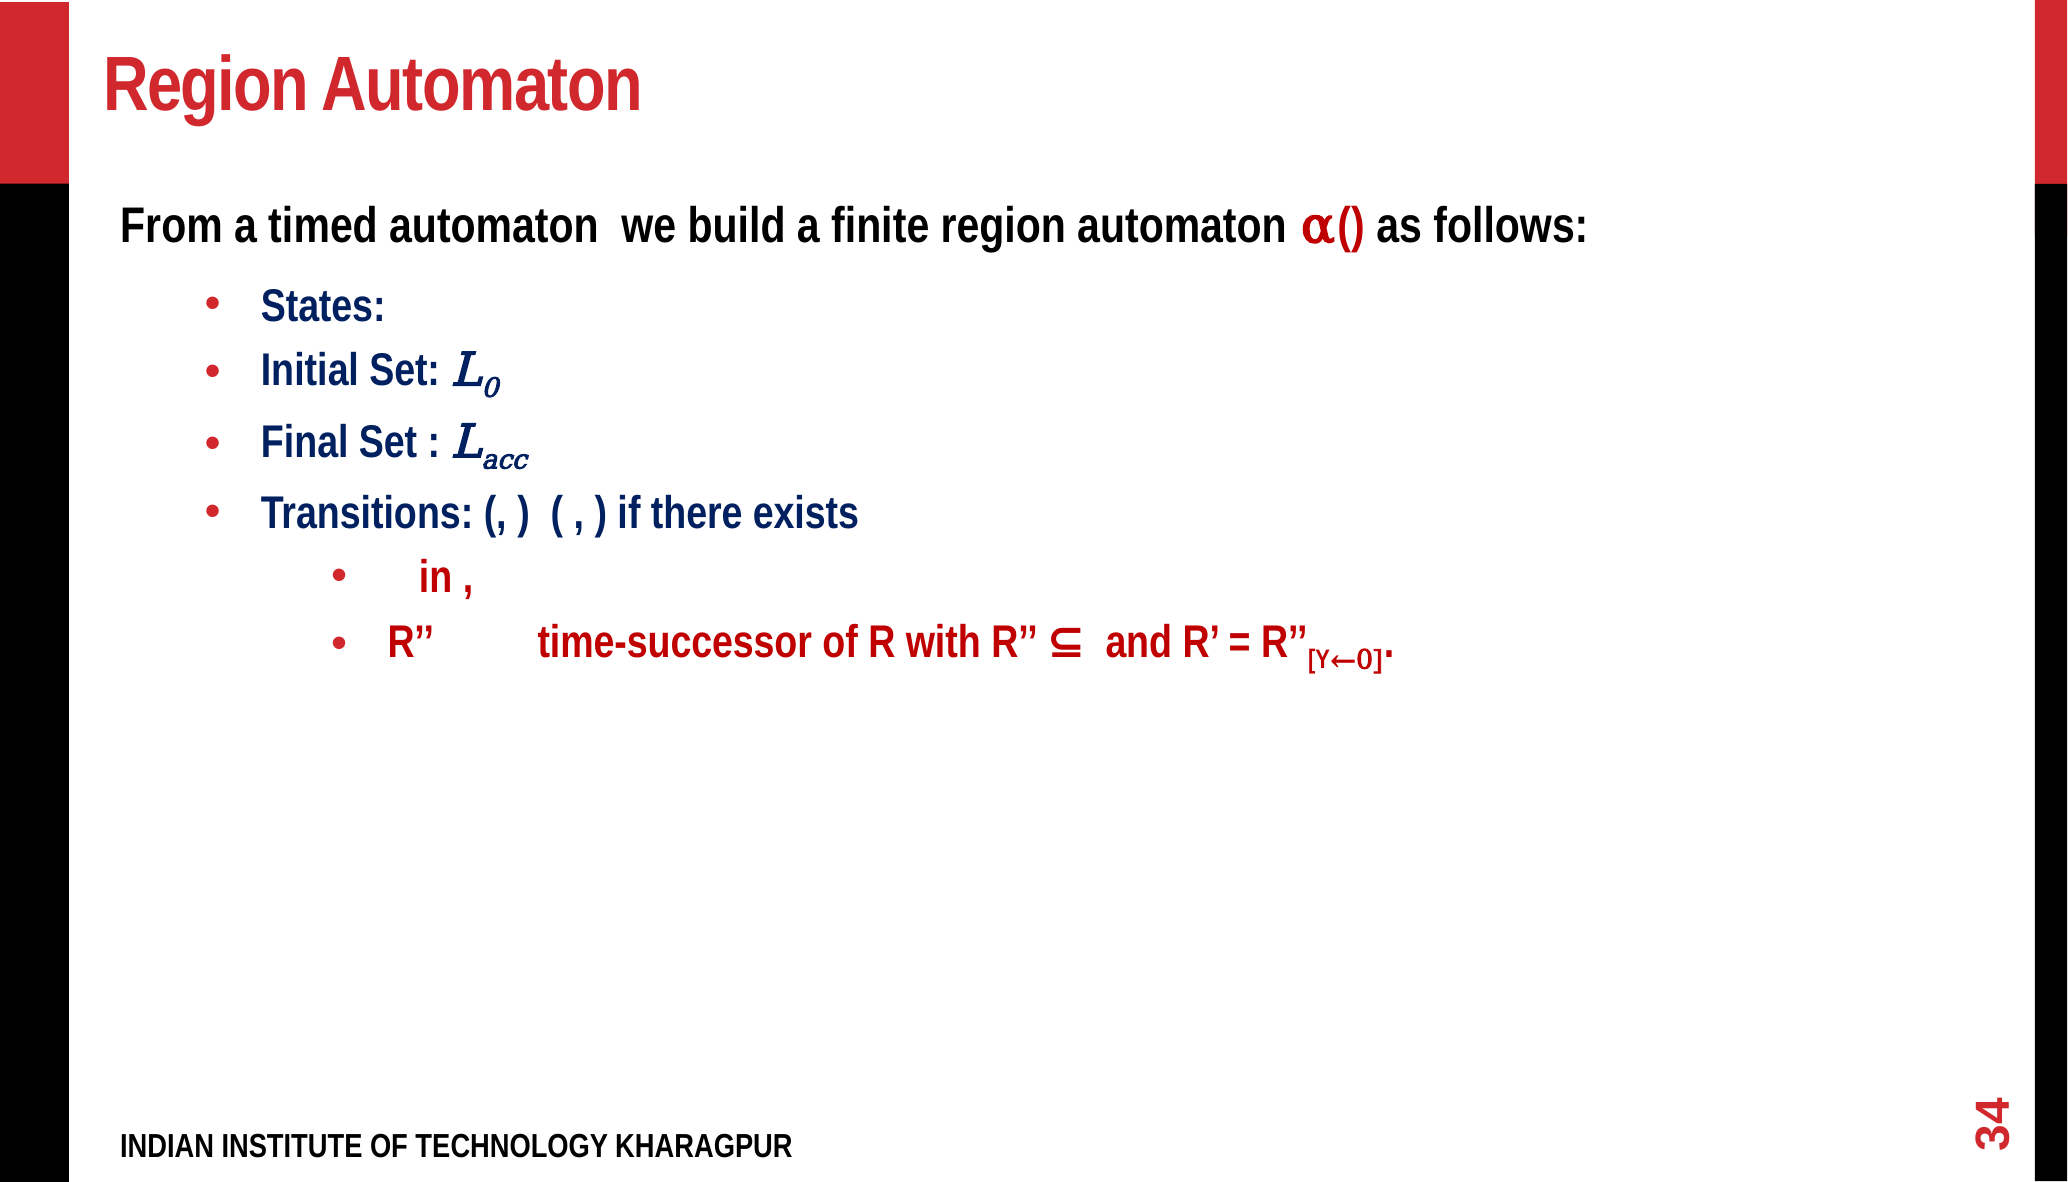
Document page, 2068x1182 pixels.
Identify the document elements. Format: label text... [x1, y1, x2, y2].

slide_number 34 [1963, 1046, 2016, 1169]
title Region Automaton [86, 26, 2016, 135]
footer INDIAN INSTITUTE OF TECHNOLOGY KHARAGPUR [103, 1115, 1361, 1168]
